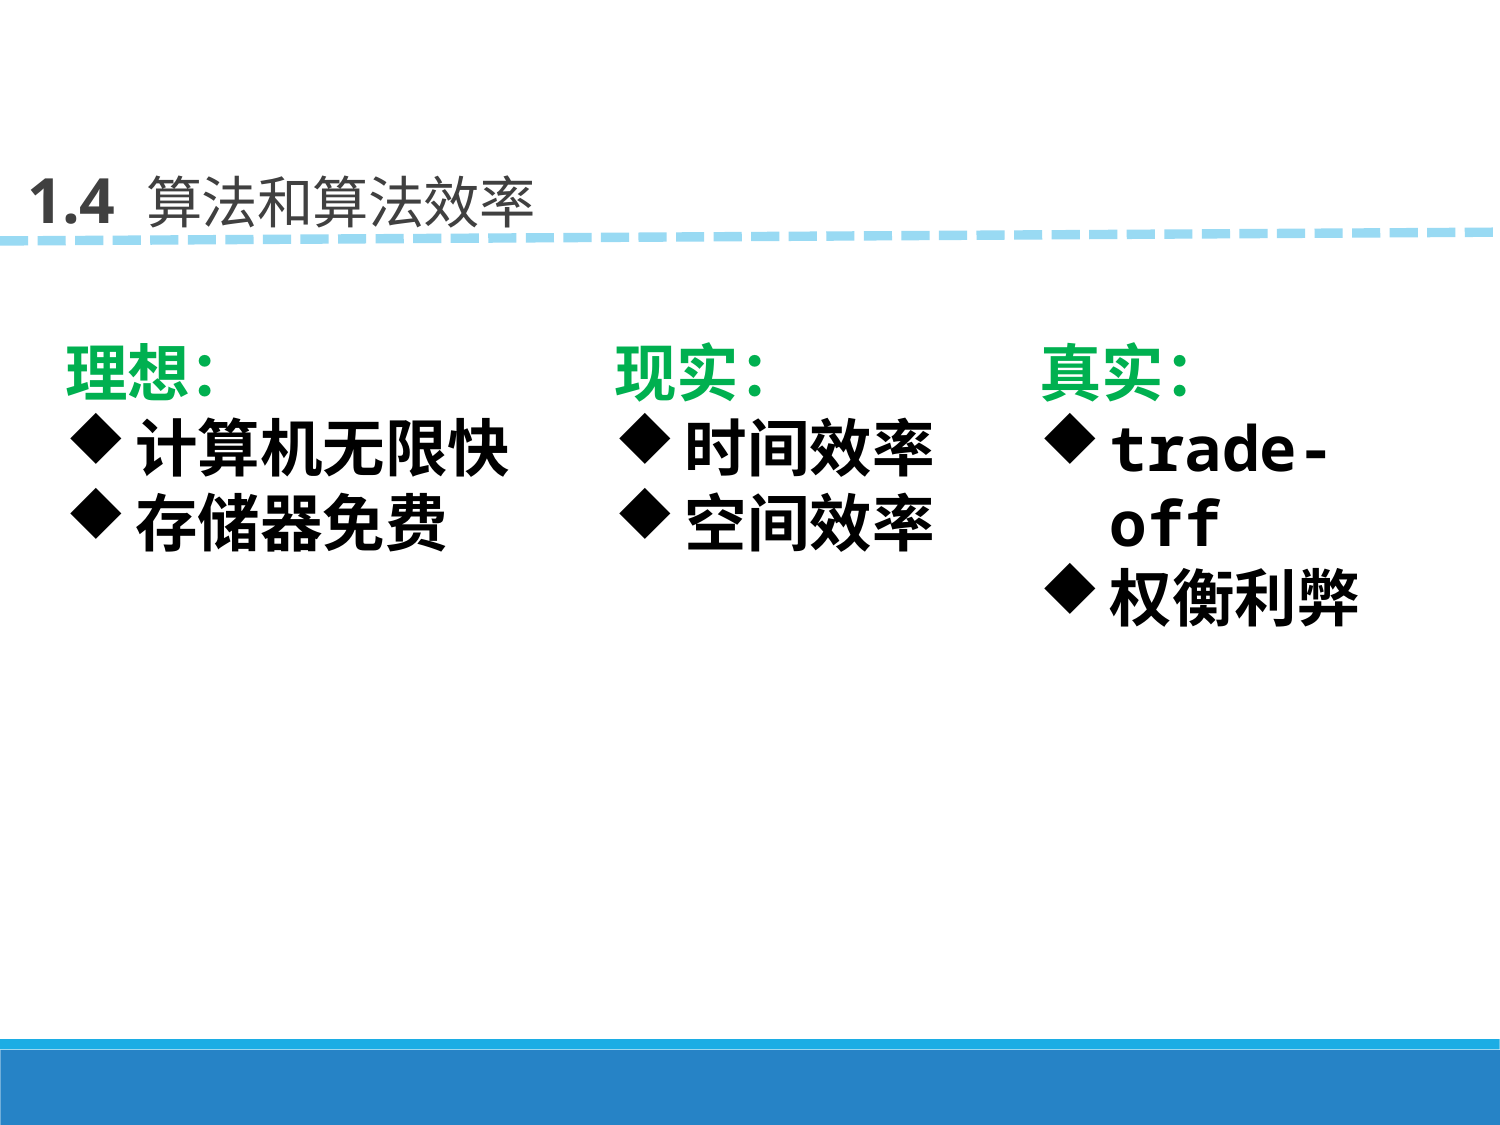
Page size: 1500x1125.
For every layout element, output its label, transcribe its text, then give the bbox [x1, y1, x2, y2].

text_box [0, 231, 1500, 242]
text_box 真实： trade-off 权衡利弊 [1024, 326, 1424, 642]
text_box 1.4 算法和算法效率 [0, 146, 1500, 230]
text_box 理想： 计算机无限快 存储器免费 [50, 327, 556, 567]
text_box 现实： 时间效率 空间效率 [599, 327, 963, 567]
